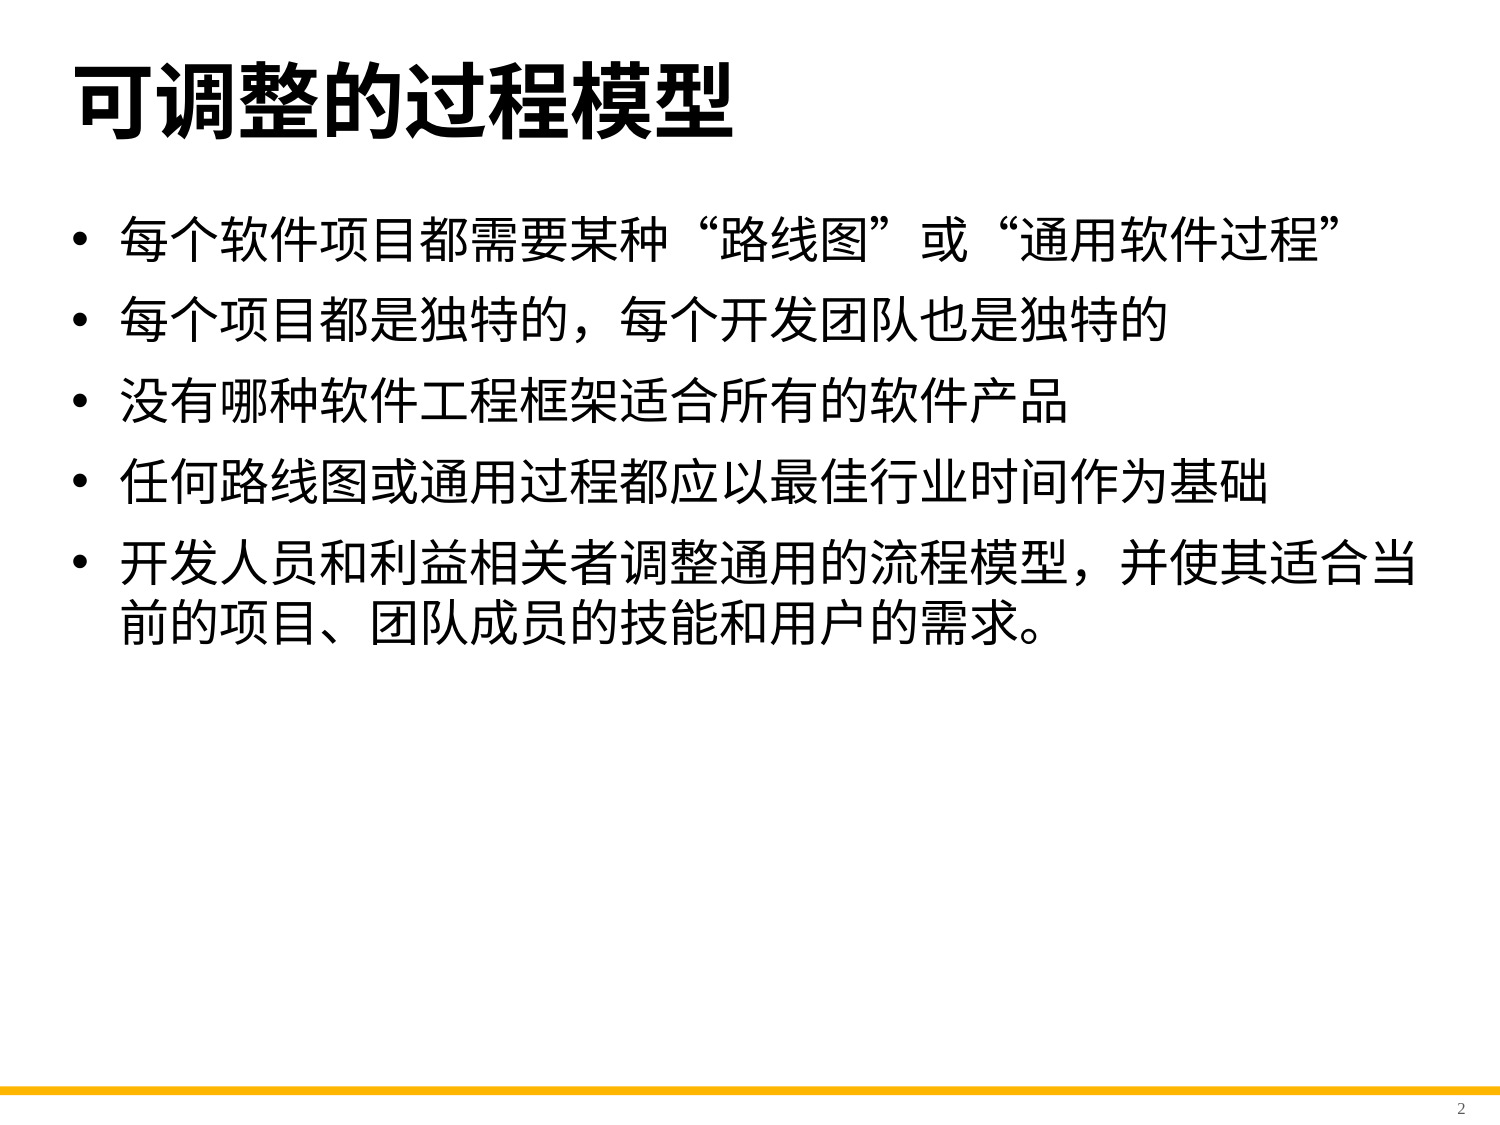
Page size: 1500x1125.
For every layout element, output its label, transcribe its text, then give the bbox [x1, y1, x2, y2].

slide_number 2 [1415, 1094, 1474, 1122]
list 每个软件项目都需要某种“路线图”或“通用软件过程” 每个项目都是独特的，每个开发团队也是独特的 没有哪种软件工程框架适合所有的软件产品 任何路线图或通用过程都应以最佳行业时间作为基础 开发人员和利益相关者调整通用的流程模型，并使其适合当前的项目、团队成员的技能和用户的需求。 [56, 200, 1444, 961]
title 可调整的过程模型 [56, 50, 1444, 162]
